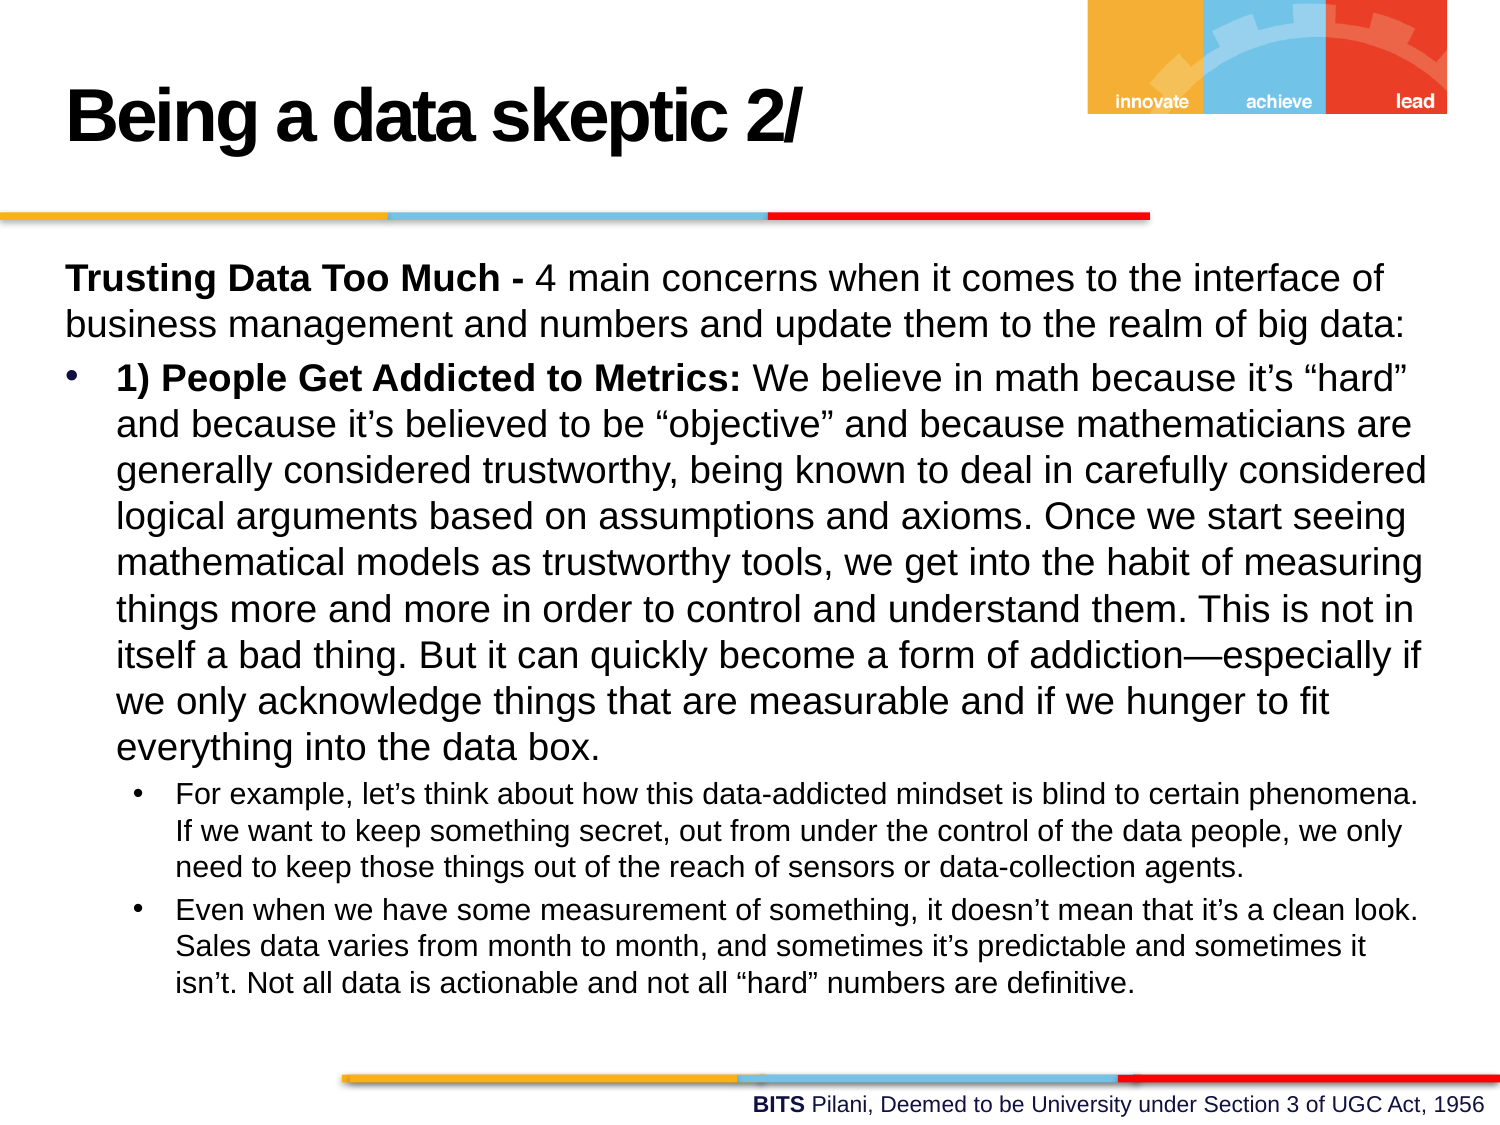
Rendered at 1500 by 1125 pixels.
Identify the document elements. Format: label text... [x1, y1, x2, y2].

picture [1087, 0, 1448, 114]
list Being a data skeptic 2/ [50, 24, 1088, 213]
list Trusting Data Too Much - 4 main concerns when it comes to the interface of business management and numbers and update them to the realm of big data: 1) People Get Addicted to Metrics: We believe in math because it’s “hard” and because it’s believed to be “objective” and because mathematicians are generally considered trustworthy, being known to deal in carefully considered logical arguments based on assumptions and axioms. Once we start seeing mathematical models as trustworthy tools, we get into the habit of measuring things more and more in order to control and understand them. This is not in itself a bad thing. But it can quickly become a form of addiction—especially if we only acknowledge things that are measurable and if we hunger to fit everything into the data box. For example, let’s think about how this data-addicted mindset is blind to certain phenomena. If we want to keep something secret, out from under the control of the data people, we only need to keep those things out of the reach of sensors or data-collection agents. Even when we have some measurement of something, it doesn’t mean that it’s a clean look. Sales data varies from month to month, and sometimes it’s predictable and sometimes it isn’t. Not all data is actionable and not all “hard” numbers are definitive. [50, 245, 1450, 1100]
